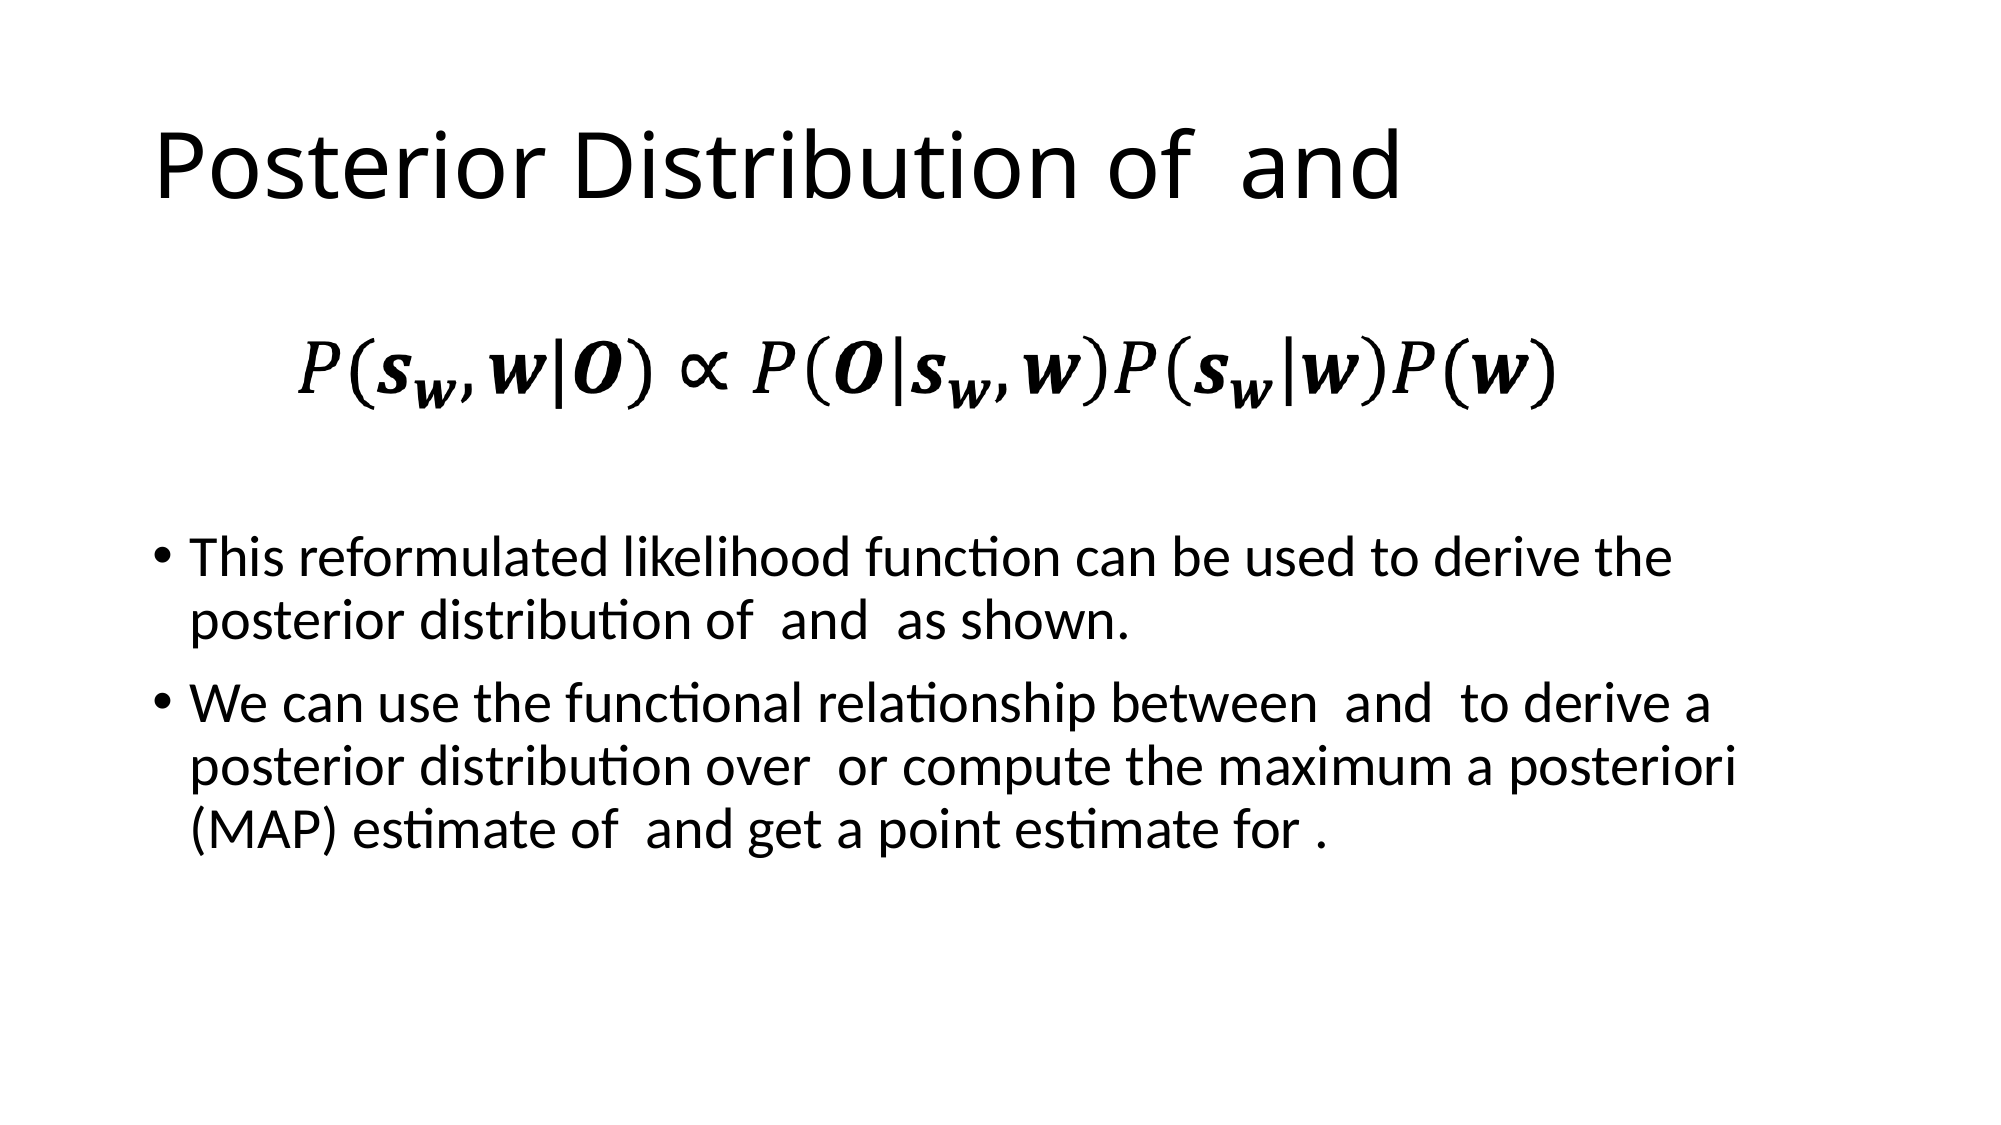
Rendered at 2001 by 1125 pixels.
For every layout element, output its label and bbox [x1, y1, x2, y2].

text_box [137, 657, 1863, 1125]
picture [288, 320, 1564, 441]
